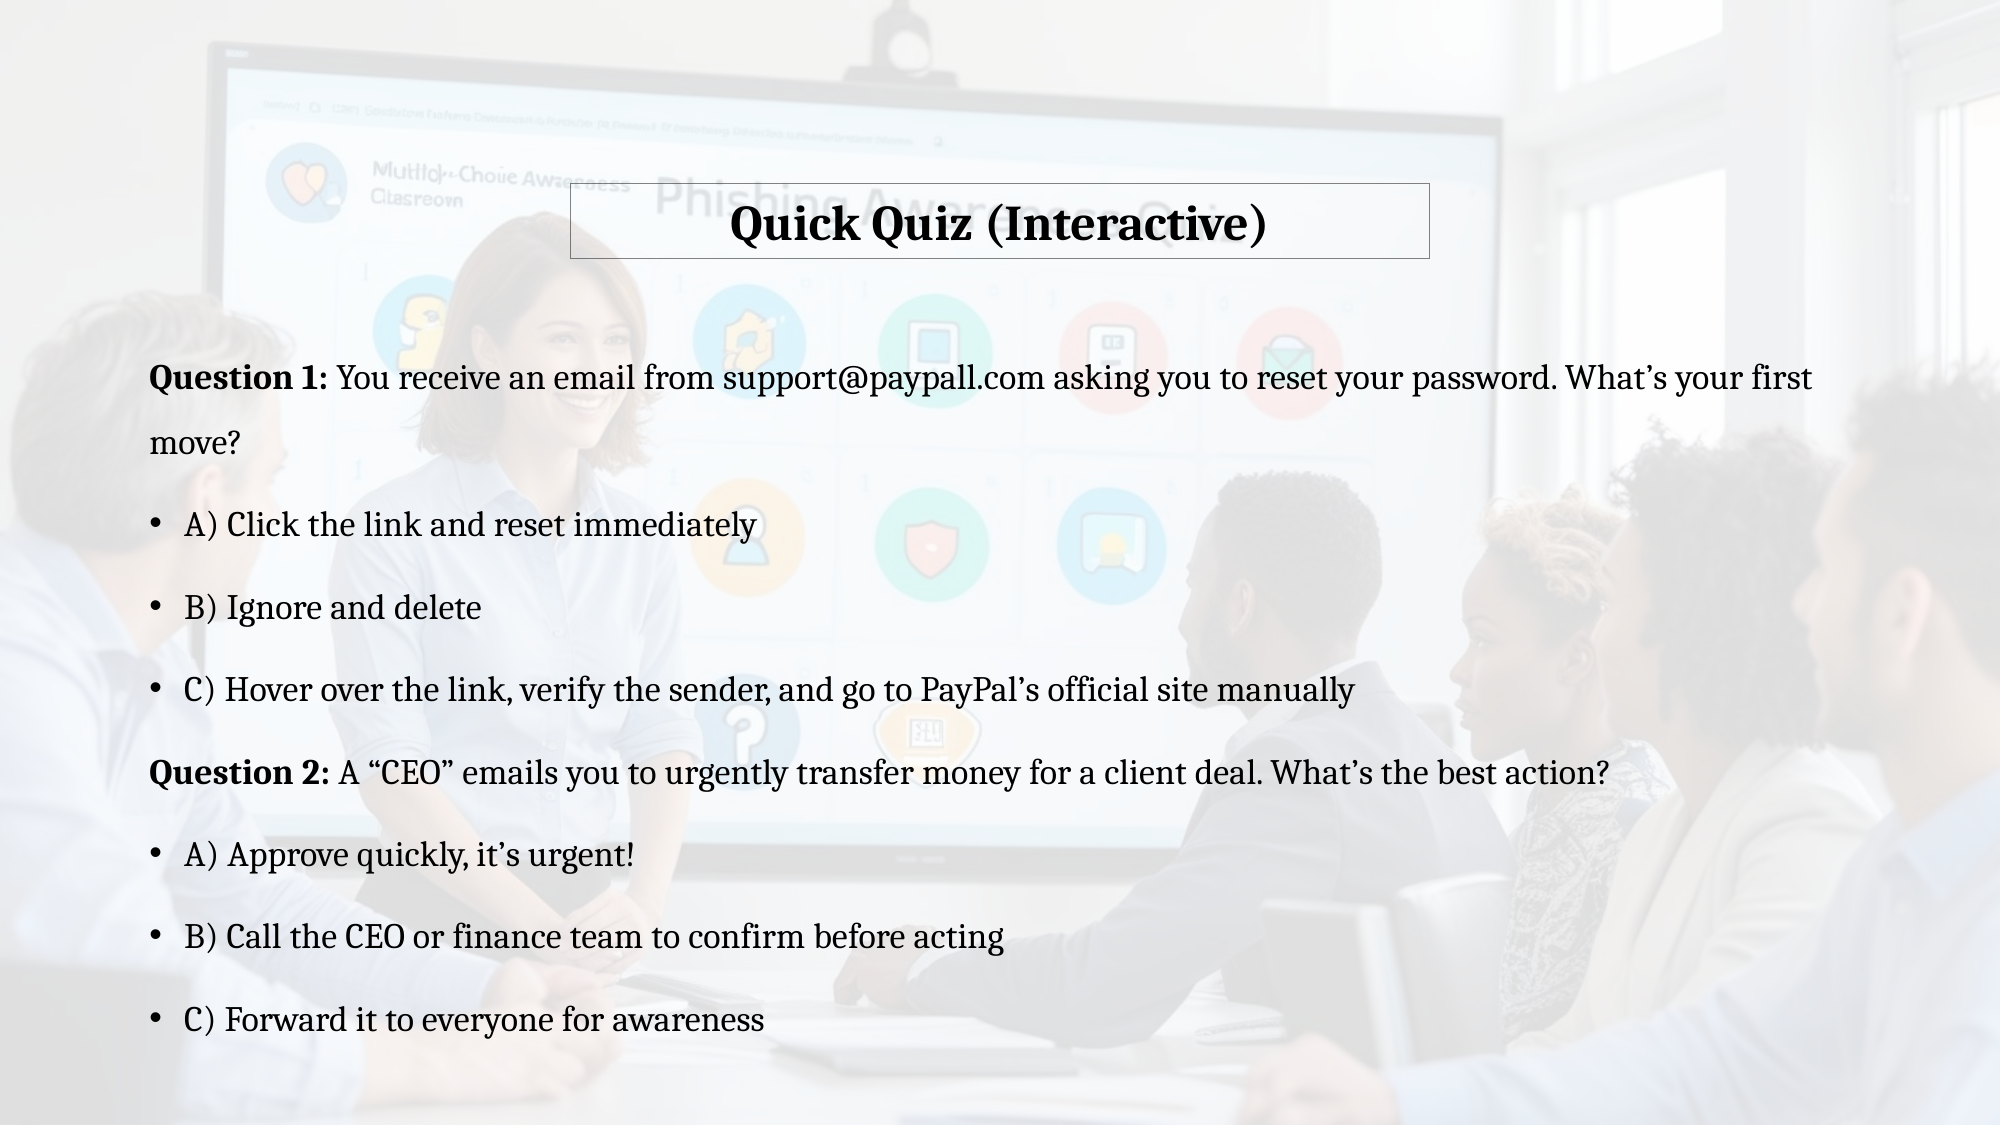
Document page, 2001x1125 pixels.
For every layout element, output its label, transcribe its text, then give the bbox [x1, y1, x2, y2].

list Question 1: You receive an email from support@paypall.com asking you to reset your password. What’s your first move? A) Click the link and reset immediately B) Ignore and delete C) Hover over the link, verify the sender, and go to PayPal’s official site manually Question 2: A “CEO” emails you to urgently transfer money for a client deal. What’s the best action? A) Approve quickly, it’s urgent! B) Call the CEO or finance team to confirm before acting C) Forward it to everyone for awareness [134, 324, 1860, 1048]
text_box Quick Quiz (Interactive) [570, 183, 1430, 259]
